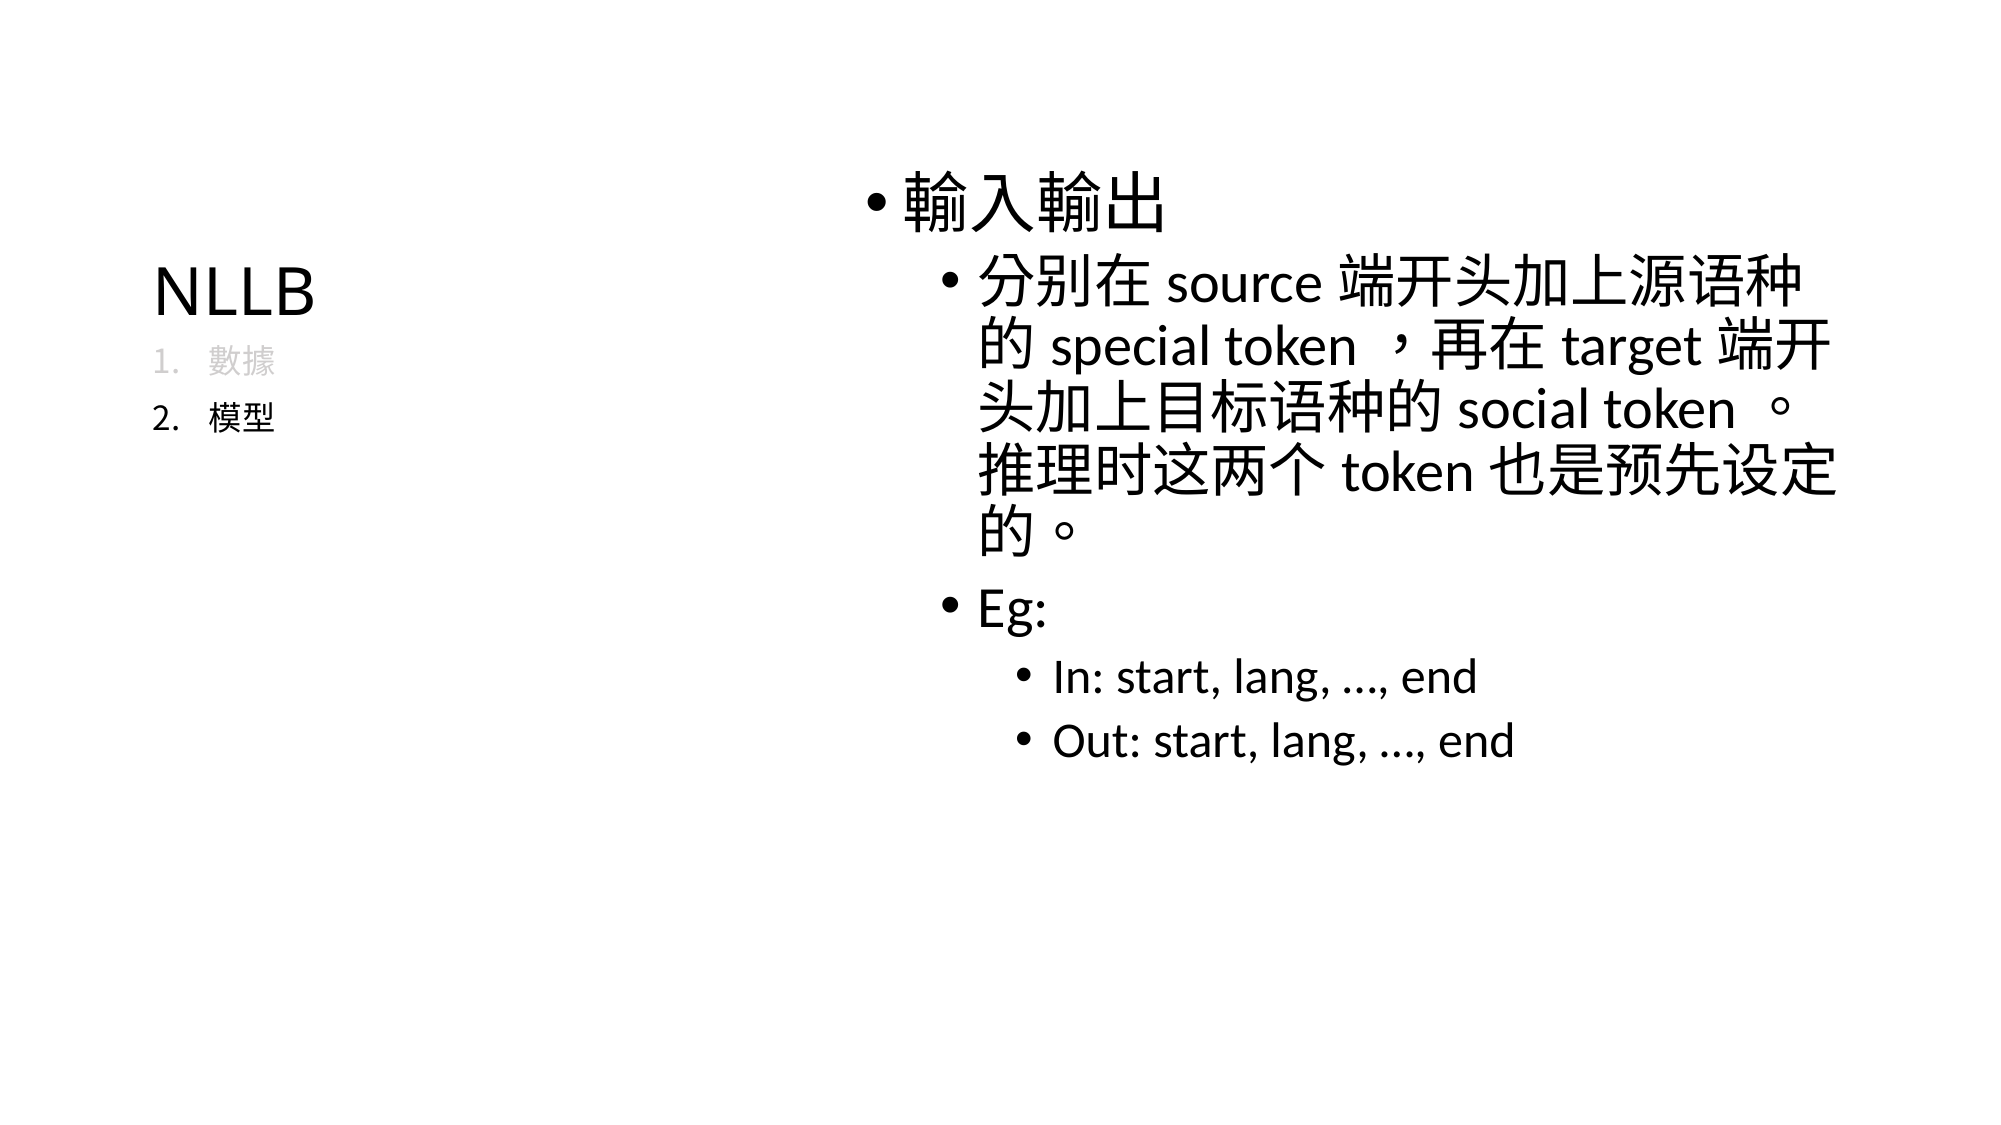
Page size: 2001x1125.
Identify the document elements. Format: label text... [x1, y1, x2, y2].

list 輸入輸出 分别在source端开头加上源语种的special token，再在target端开头加上目标语种的social token。推理时这两个token也是预先设定的。 Eg: In: start, lang, …, end Out: start, lang, …, end [850, 161, 1863, 962]
title NLLB [137, 75, 783, 337]
list 數據 模型 [137, 337, 783, 963]
